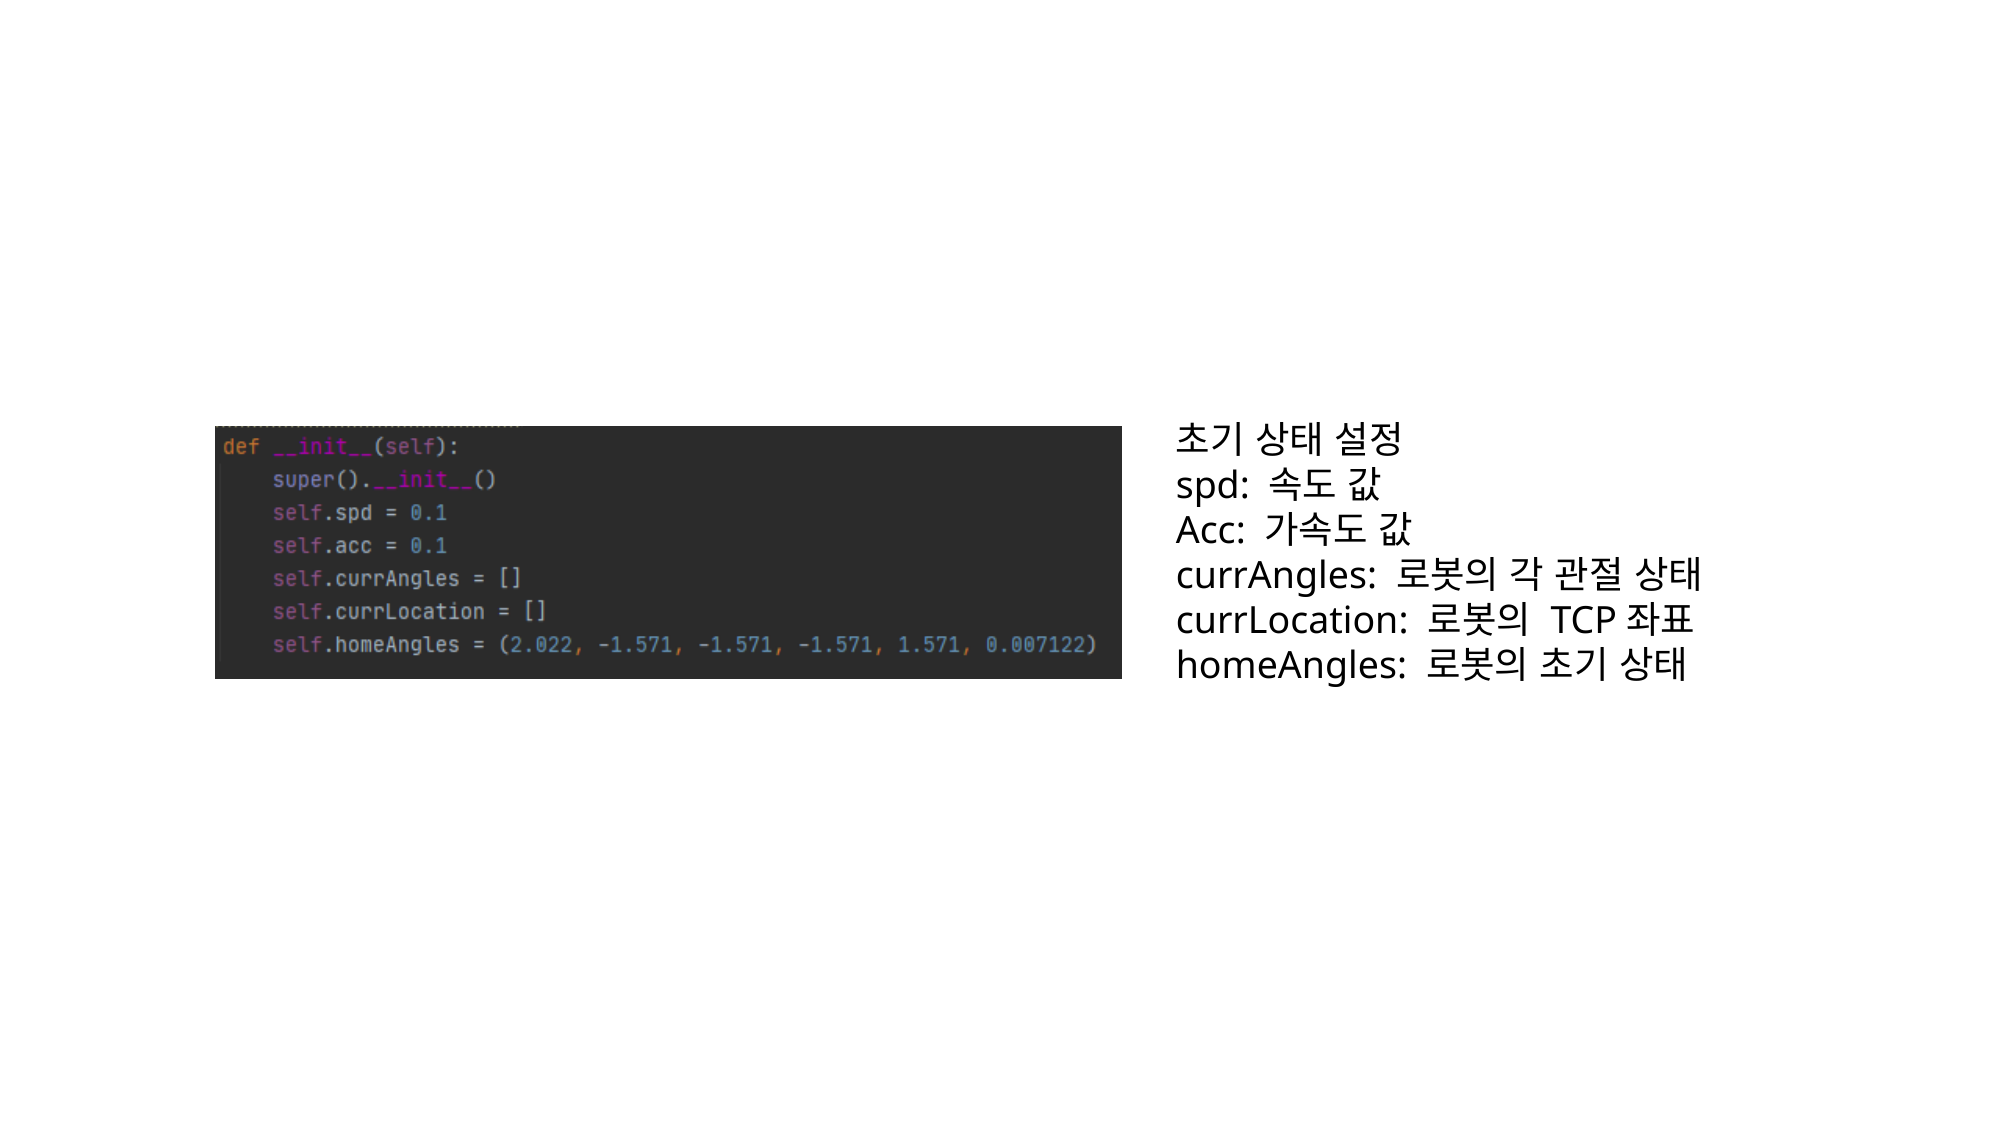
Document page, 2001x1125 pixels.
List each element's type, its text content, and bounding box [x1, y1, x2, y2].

text_box 초기 상태 설정 spd: 속도 값 Acc: 가속도 값 currAngles: 로봇의 각 관절 상태 currLocation: 로봇의 TCP좌표 homeAngles: 로봇의 초기 상태 [1161, 408, 1822, 694]
picture [215, 426, 1122, 679]
